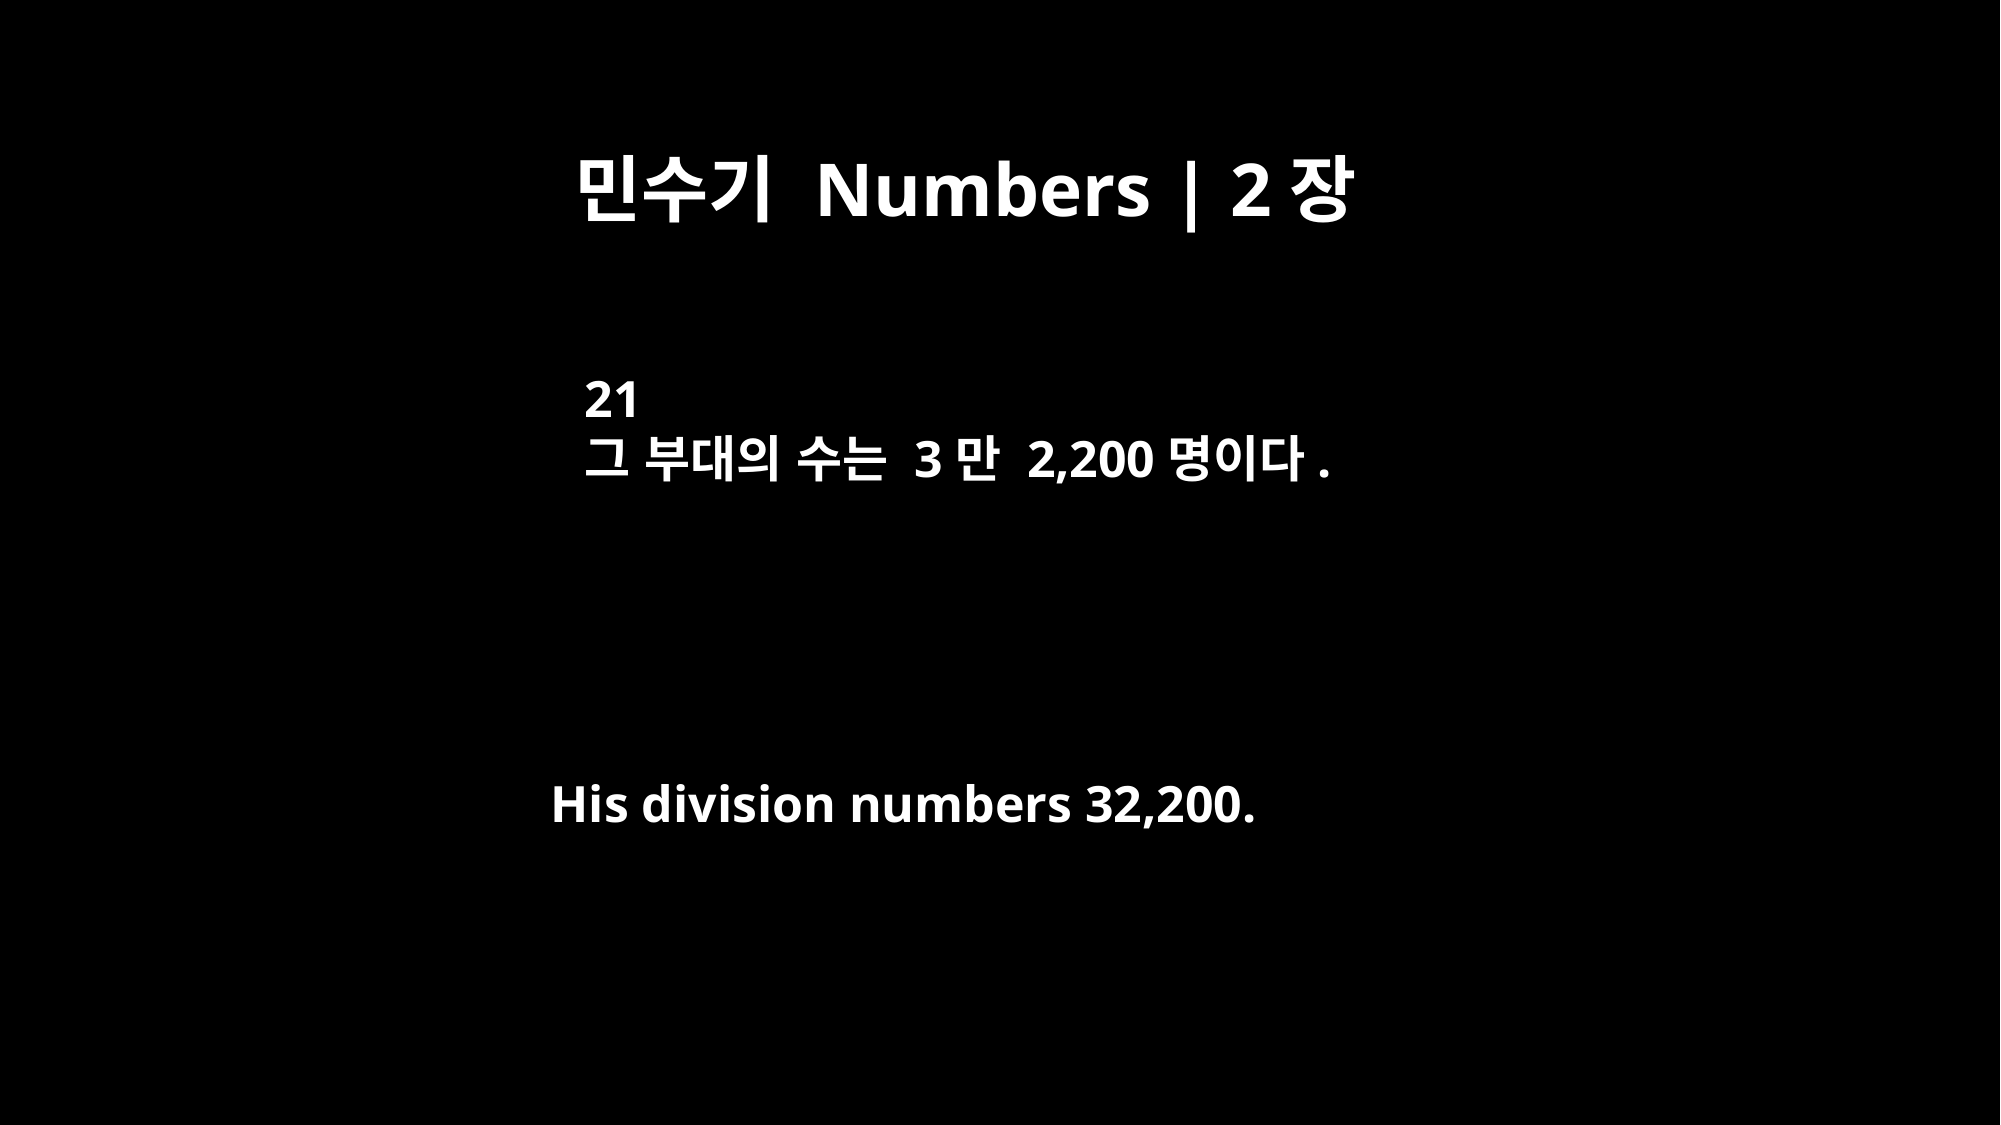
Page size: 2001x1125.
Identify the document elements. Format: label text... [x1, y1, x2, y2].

text_box 21 그 부대의 수는 3만 2,200명이다. [570, 359, 1347, 495]
text_box 민수기 Numbers | 2장 [559, 136, 1373, 239]
text_box His division numbers 32,200. [535, 764, 1272, 840]
